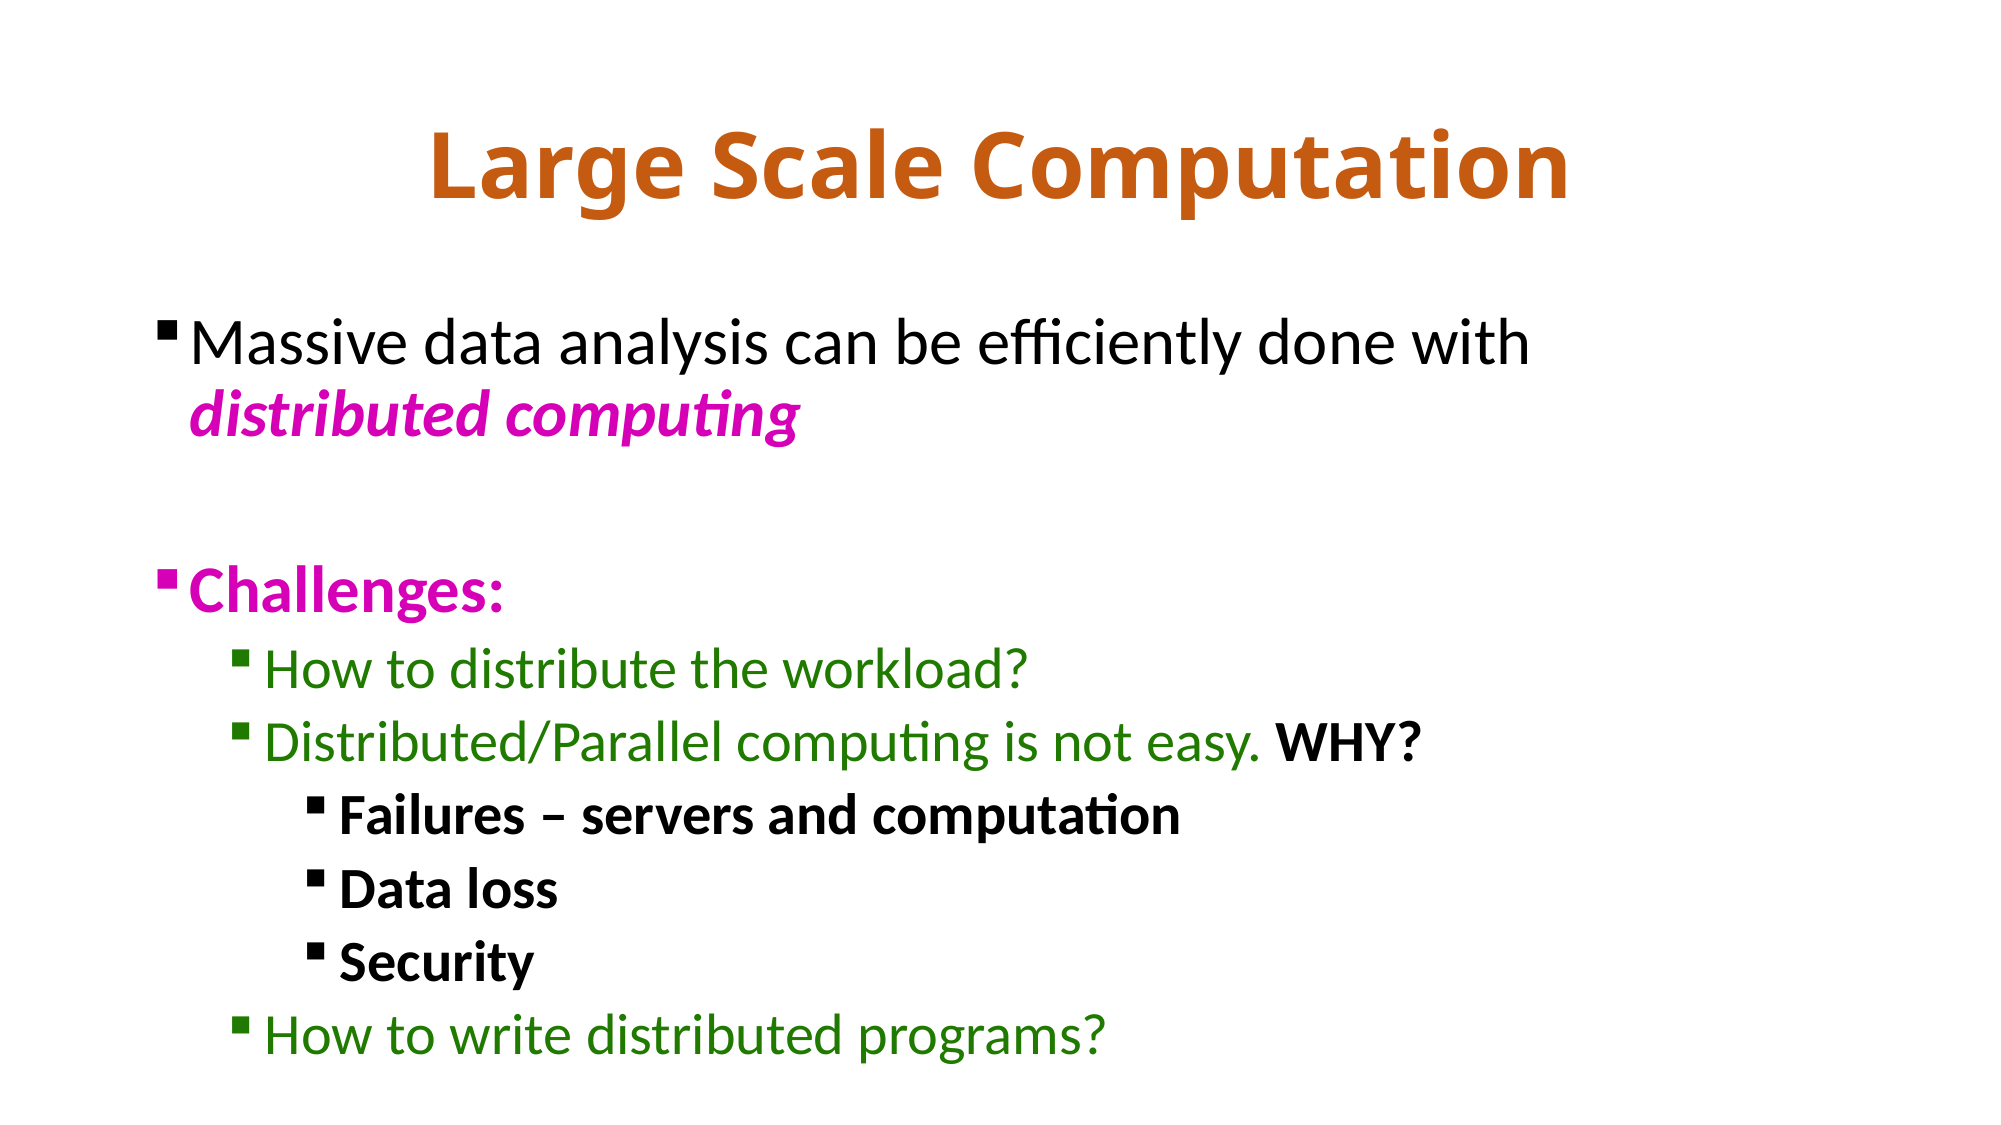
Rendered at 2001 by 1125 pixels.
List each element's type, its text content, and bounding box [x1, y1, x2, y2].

title Large Scale Computation [137, 59, 1863, 278]
list Massive data analysis can be efficiently done with distributed computing Challenges: How to distribute the workload? Distributed/Parallel computing is not easy. WHY? Failures – servers and computation Data loss Security How to write distributed programs? [137, 299, 1863, 1086]
